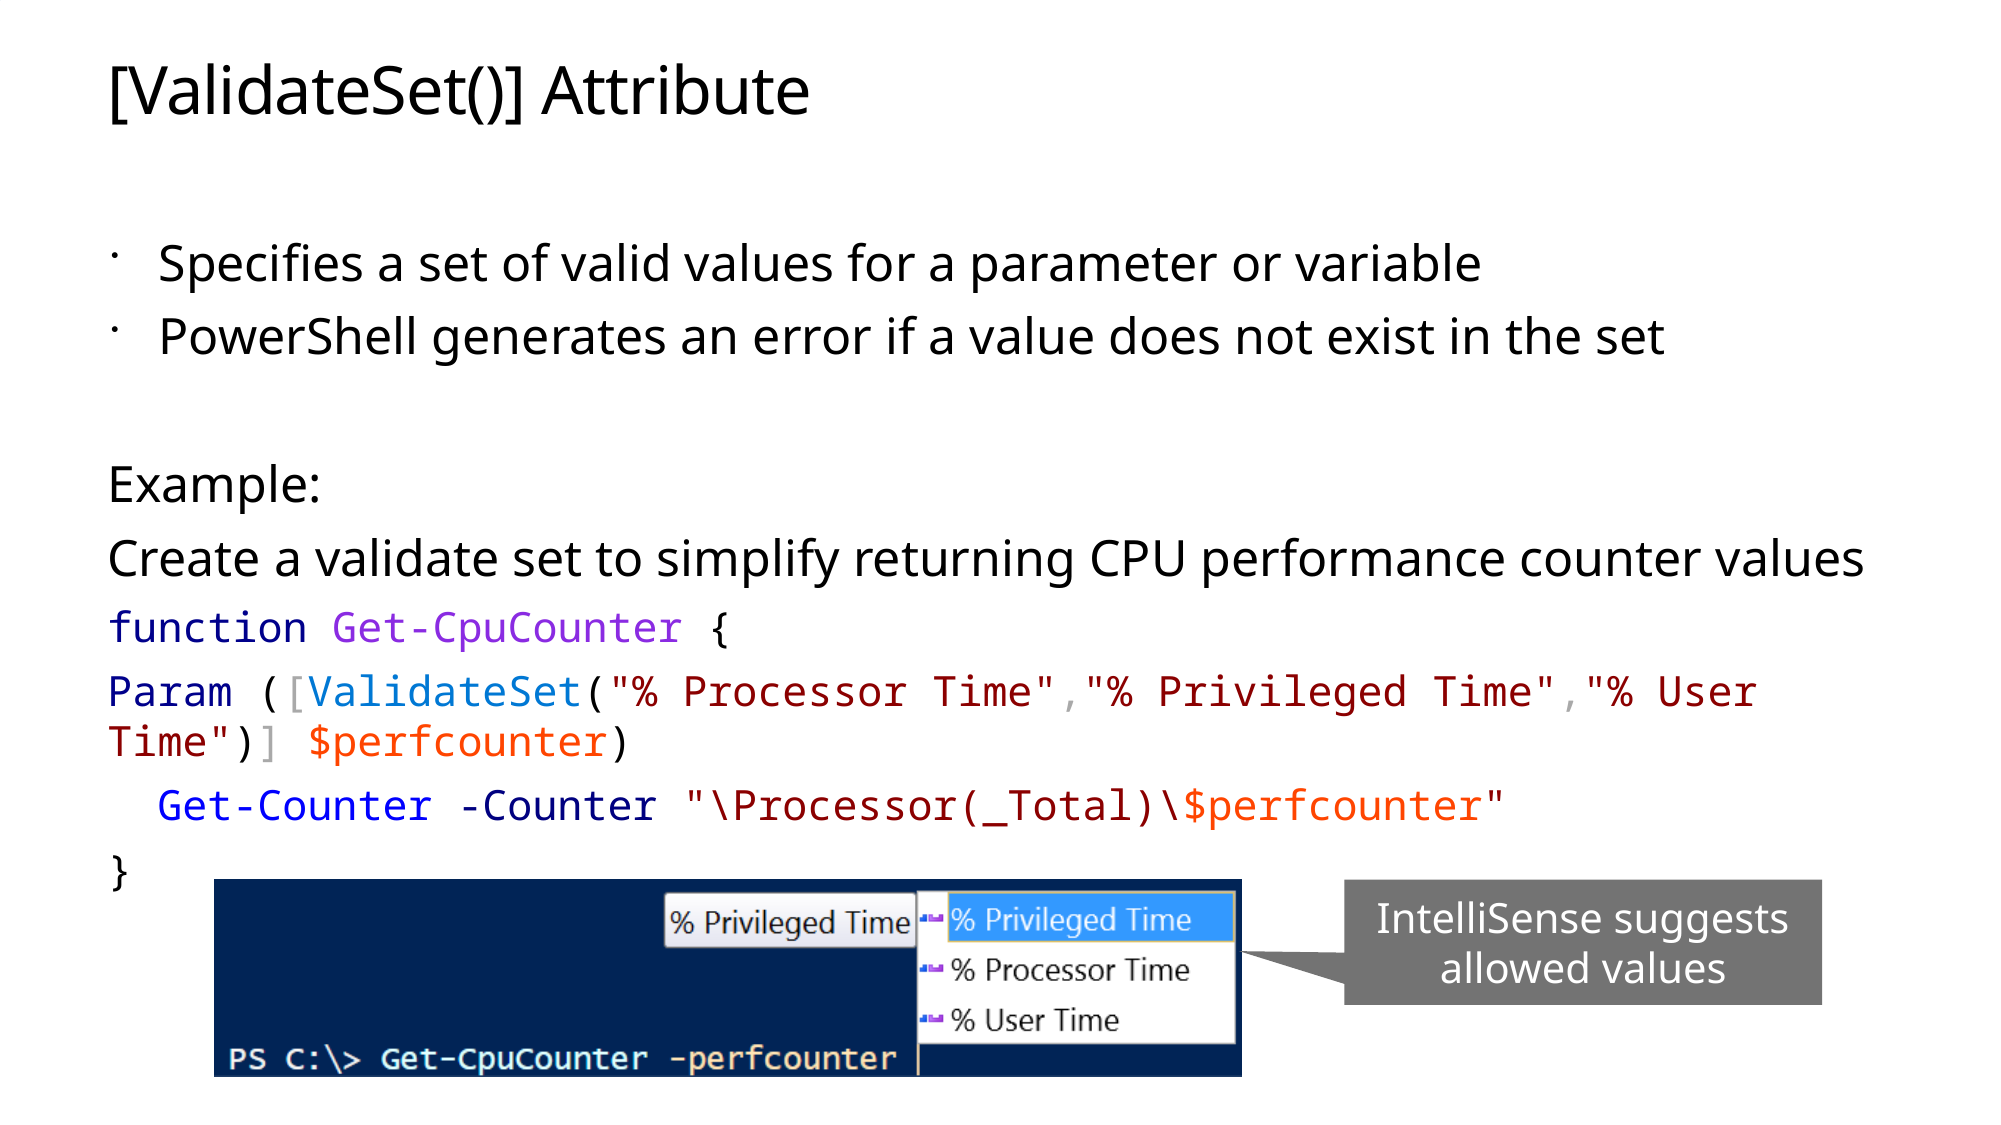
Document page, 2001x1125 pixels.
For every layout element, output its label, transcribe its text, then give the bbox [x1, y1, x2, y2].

list Specifies a set of valid values for a parameter or variable PowerShell generates an error if a value does not exist in the set Example: Create a validate set to simplify returning CPU performance counter values function Get-CpuCounter { Param ([ValidateSet("% Processor Time","% Privileged Time","% User Time")] $perfcounter) Get-Counter -Counter "\Processor(_Total)\$perfcounter" } [107, 230, 1893, 1022]
text_box IntelliSense suggests allowed values [1242, 878, 1824, 1006]
picture [214, 879, 1242, 1077]
title [ValidateSet()] Attribute [107, 52, 1893, 129]
